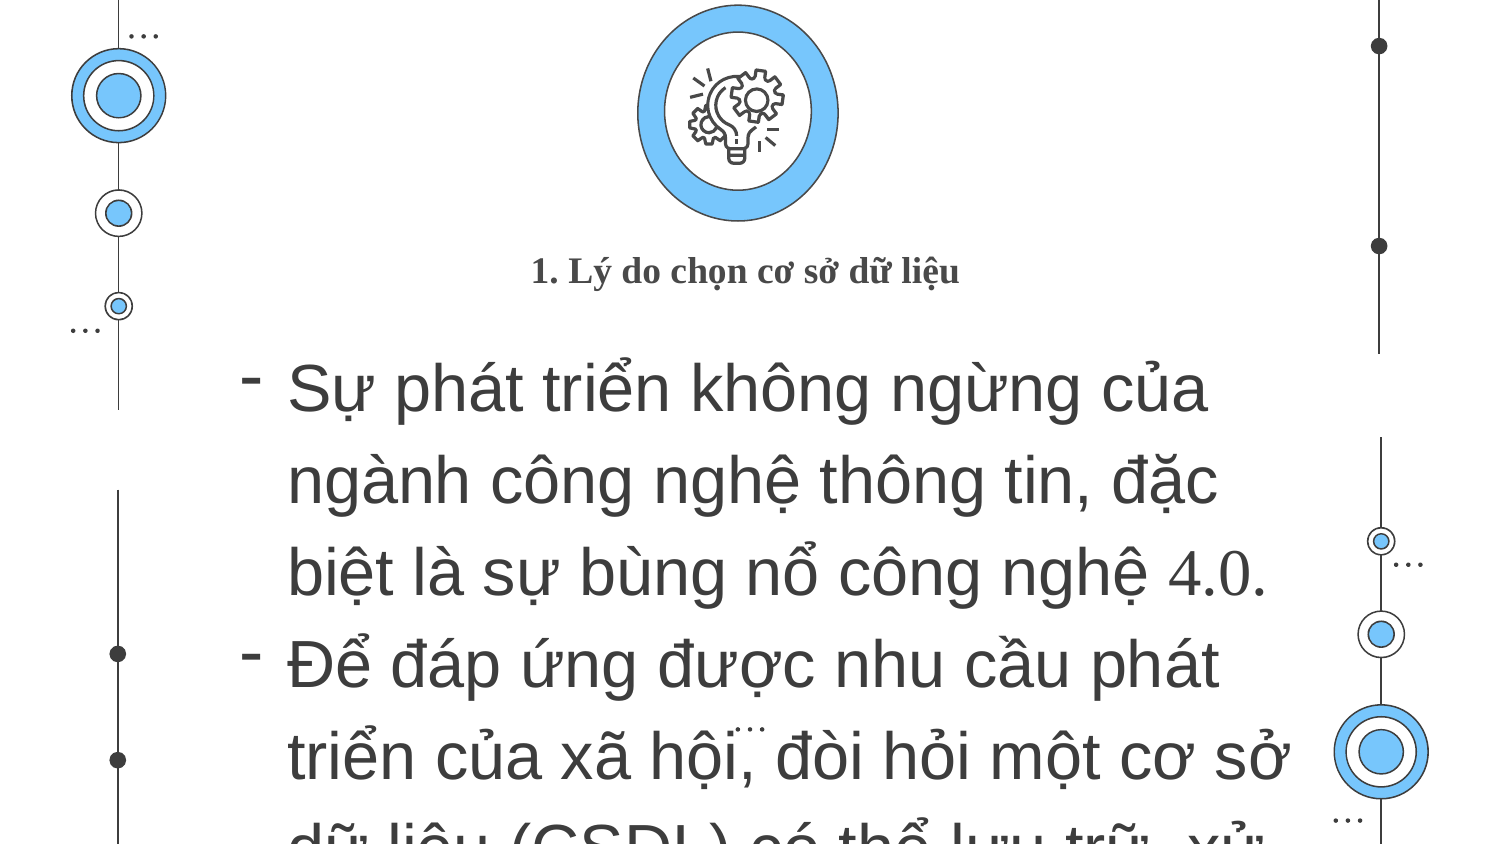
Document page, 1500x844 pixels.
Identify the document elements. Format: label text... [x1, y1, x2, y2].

subtitle Sự phát triển không ngừng của ngành công nghệ thông tin, đặc biệt là sự bùng nổ công nghệ 4.0. Để đáp ứng được nhu cầu phát triển của xã hội, đòi hỏi một cơ sở dữ liệu (CSDL) có thể lưu trữ, xử lý được một lượng dữ liệu lớn một cách nhanh chóng và hiệu quả. NoSQL đã ra đời, thay thế hệ quản trị CSDL quan hệ, giải quyết bài toán trên. Tài liệu này với mục đích giúp người đọc bước đầu tiếp cận, có cái nhìn khái quát về các CSDL hiện đại NoSQL, hiểu chi tiết hơn về hệ cơ sở dữ liệu cơ bản của NoSQL là MongoDB và đồng thời giúp người đọc có cái nhìn mới lạ hơn về cơ sở dữ liệu MongoDB. [225, 317, 1311, 731]
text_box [687, 67, 786, 166]
title 1. Lý do chọn cơ sở dữ liệu [493, 230, 998, 295]
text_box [637, 4, 839, 222]
